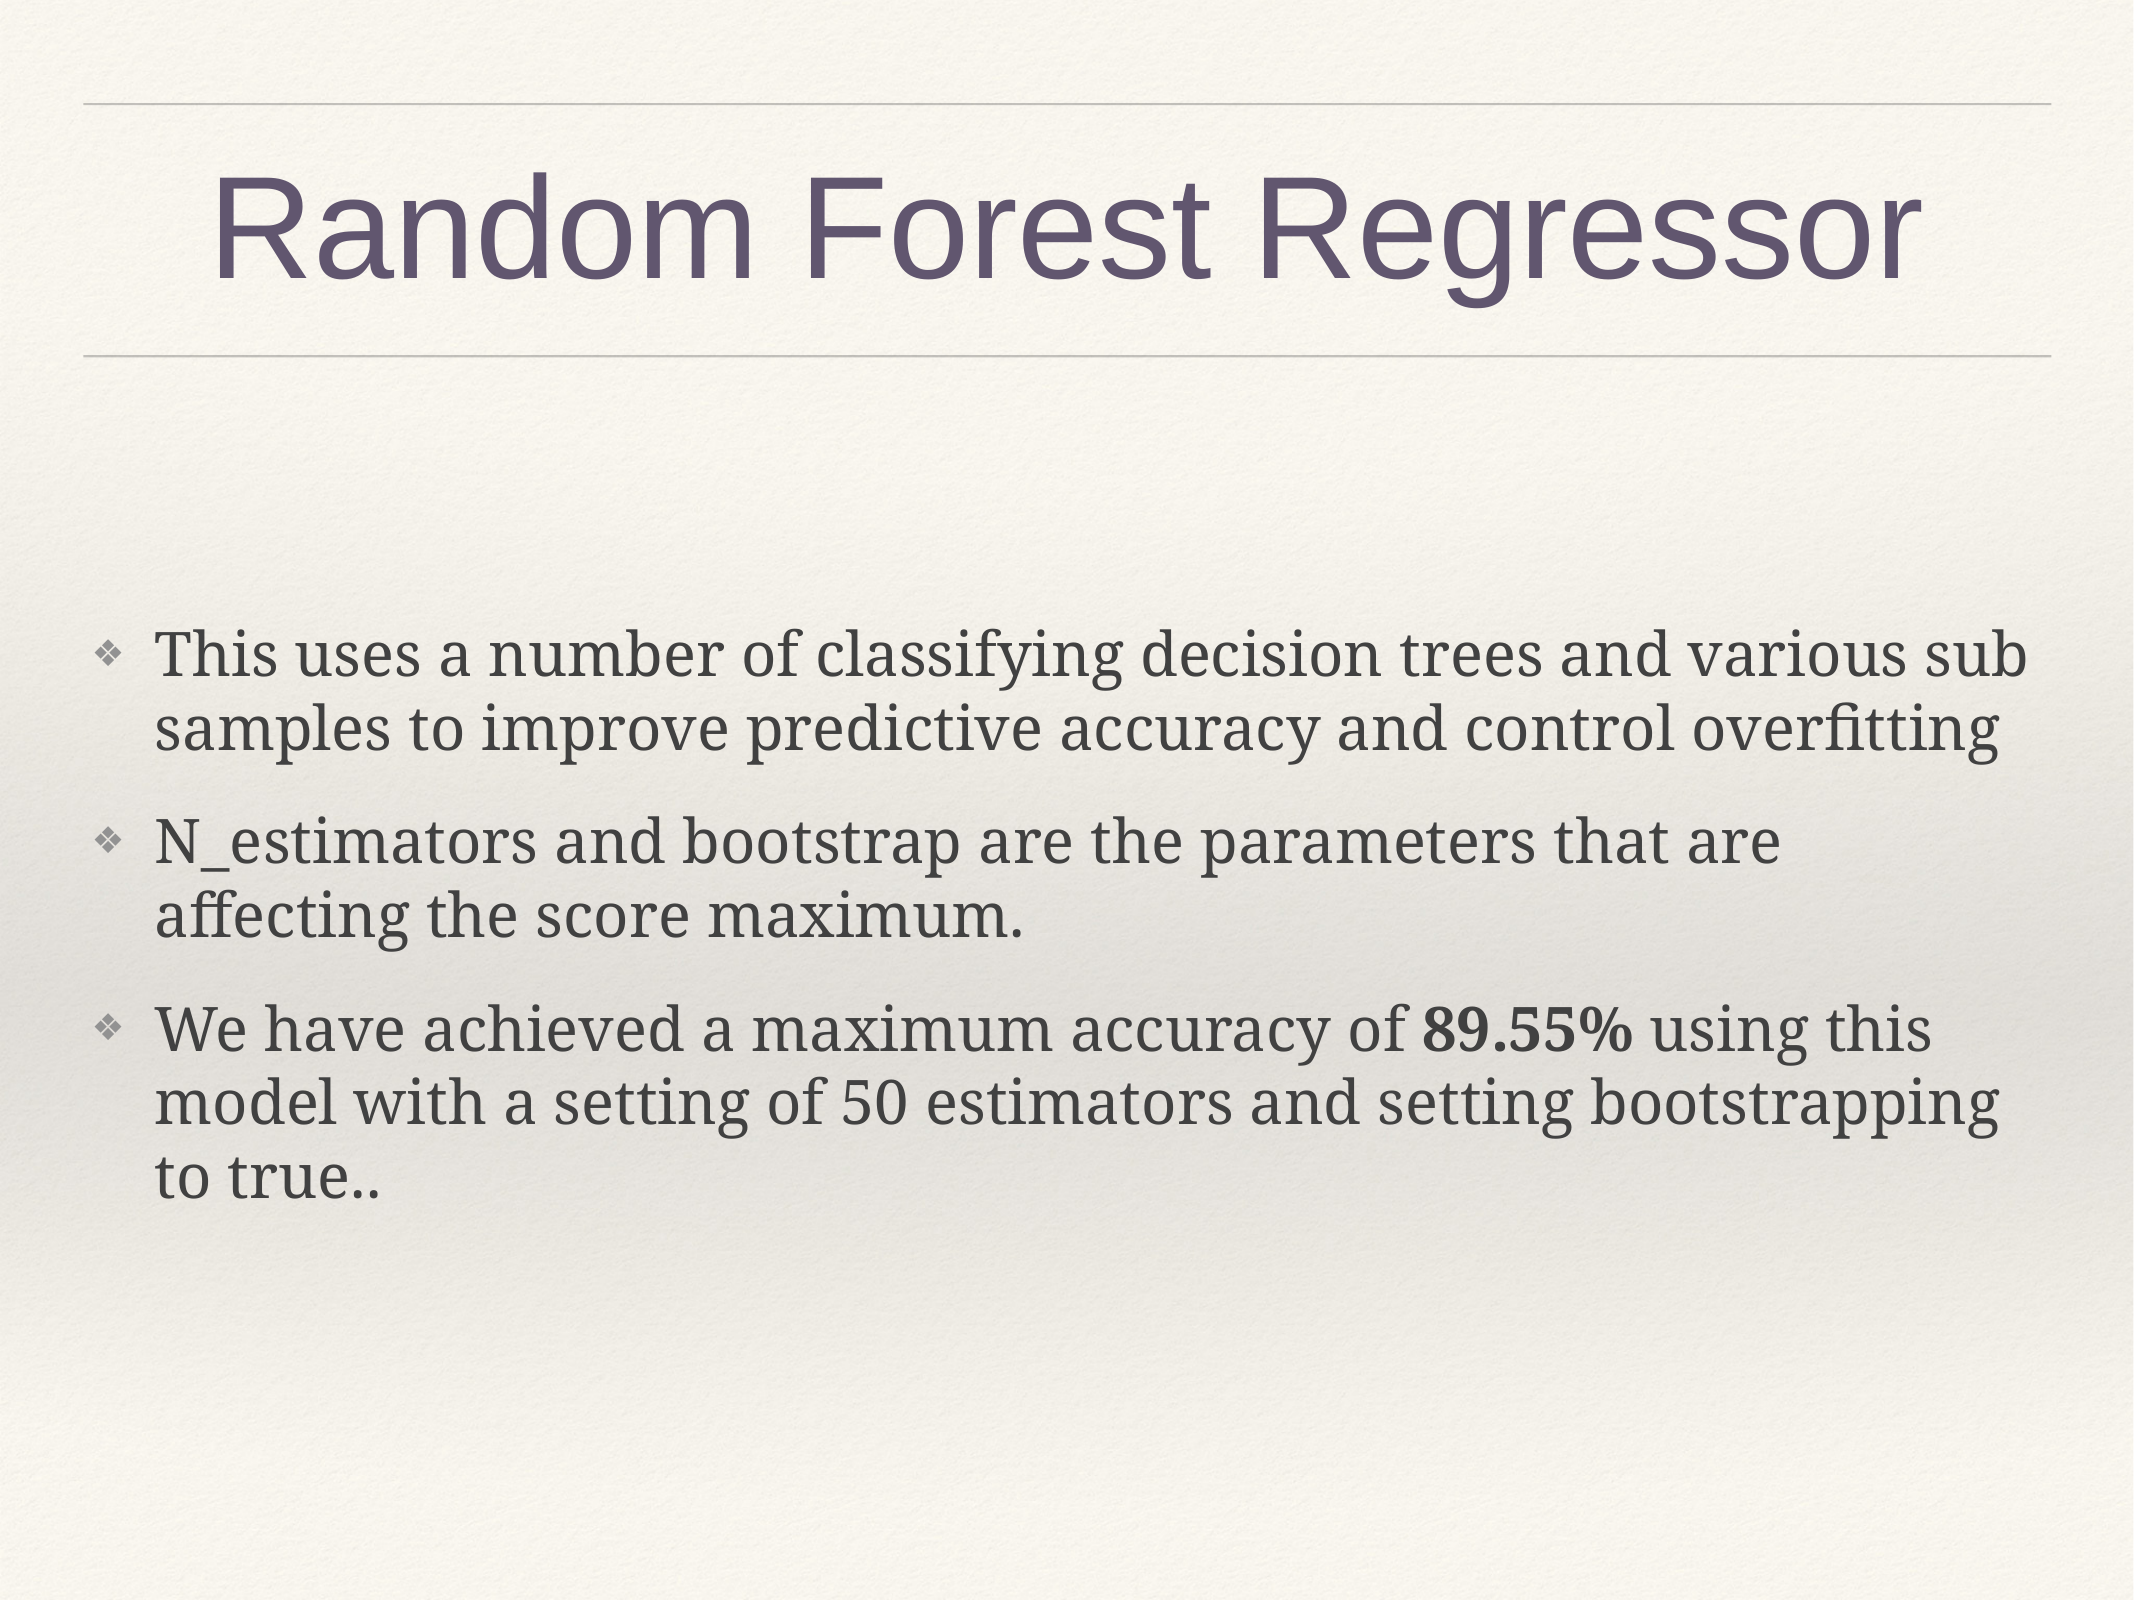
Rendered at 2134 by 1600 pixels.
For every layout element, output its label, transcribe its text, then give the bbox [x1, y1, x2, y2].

title Random Forest Regressor [82, 130, 2051, 332]
picture [0, 0, 2134, 1600]
list This uses a number of classifying decision trees and various sub samples to improve predictive accuracy and control overfitting N_estimators and bootstrap are the parameters that are affecting the score maximum. We have achieved a maximum accuracy of 89.55% using this model with a setting of 50 estimators and setting bootstrapping to true.. [82, 356, 2051, 1470]
